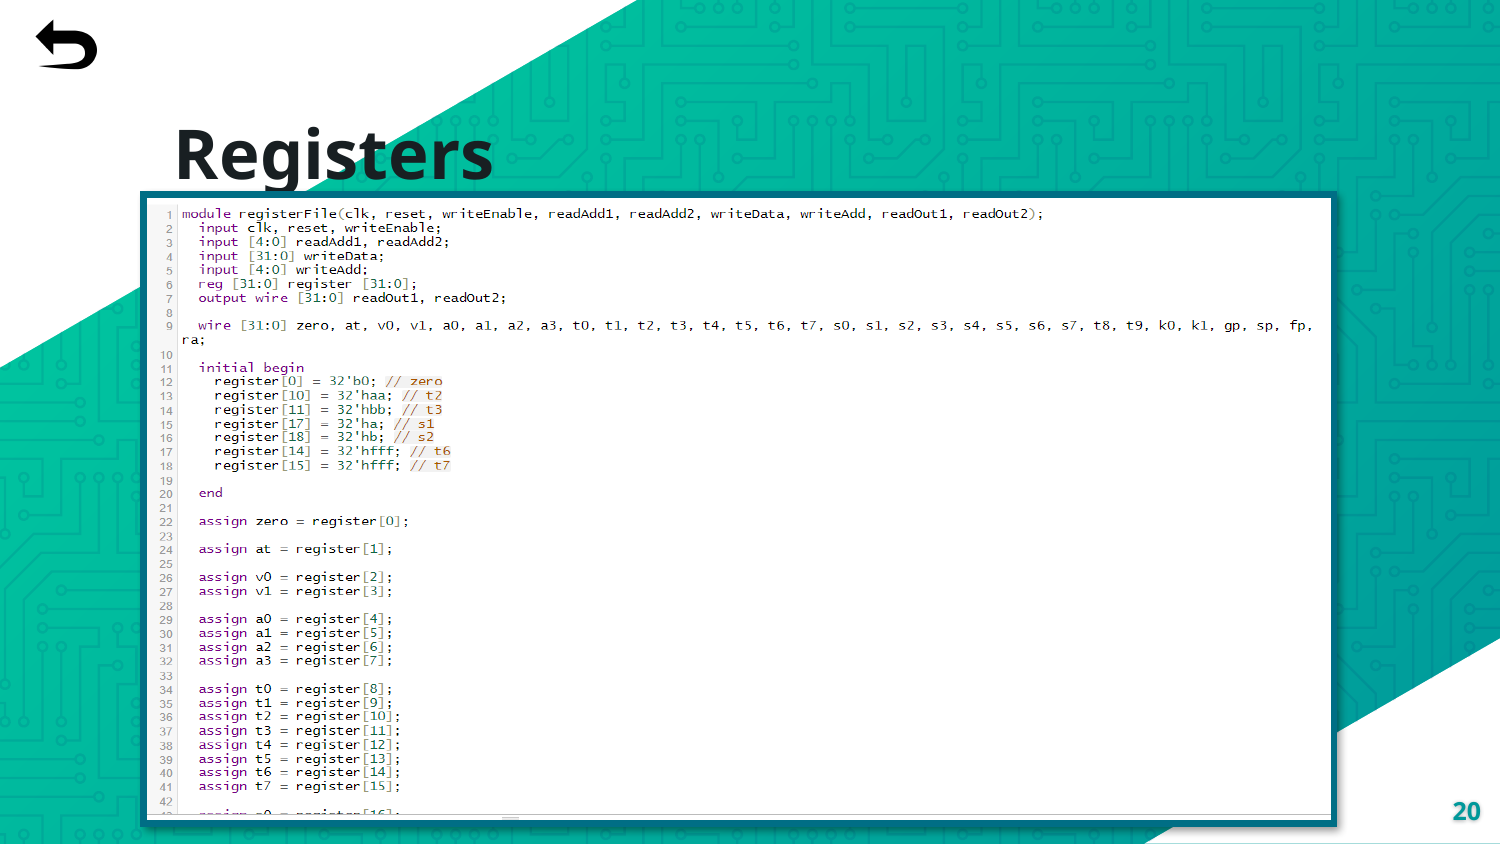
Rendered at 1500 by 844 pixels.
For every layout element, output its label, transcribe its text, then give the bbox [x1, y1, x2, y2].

slide_number 20 [1391, 779, 1482, 844]
text_box Registers [158, 95, 924, 190]
picture [31, 9, 102, 80]
picture [146, 197, 1332, 821]
